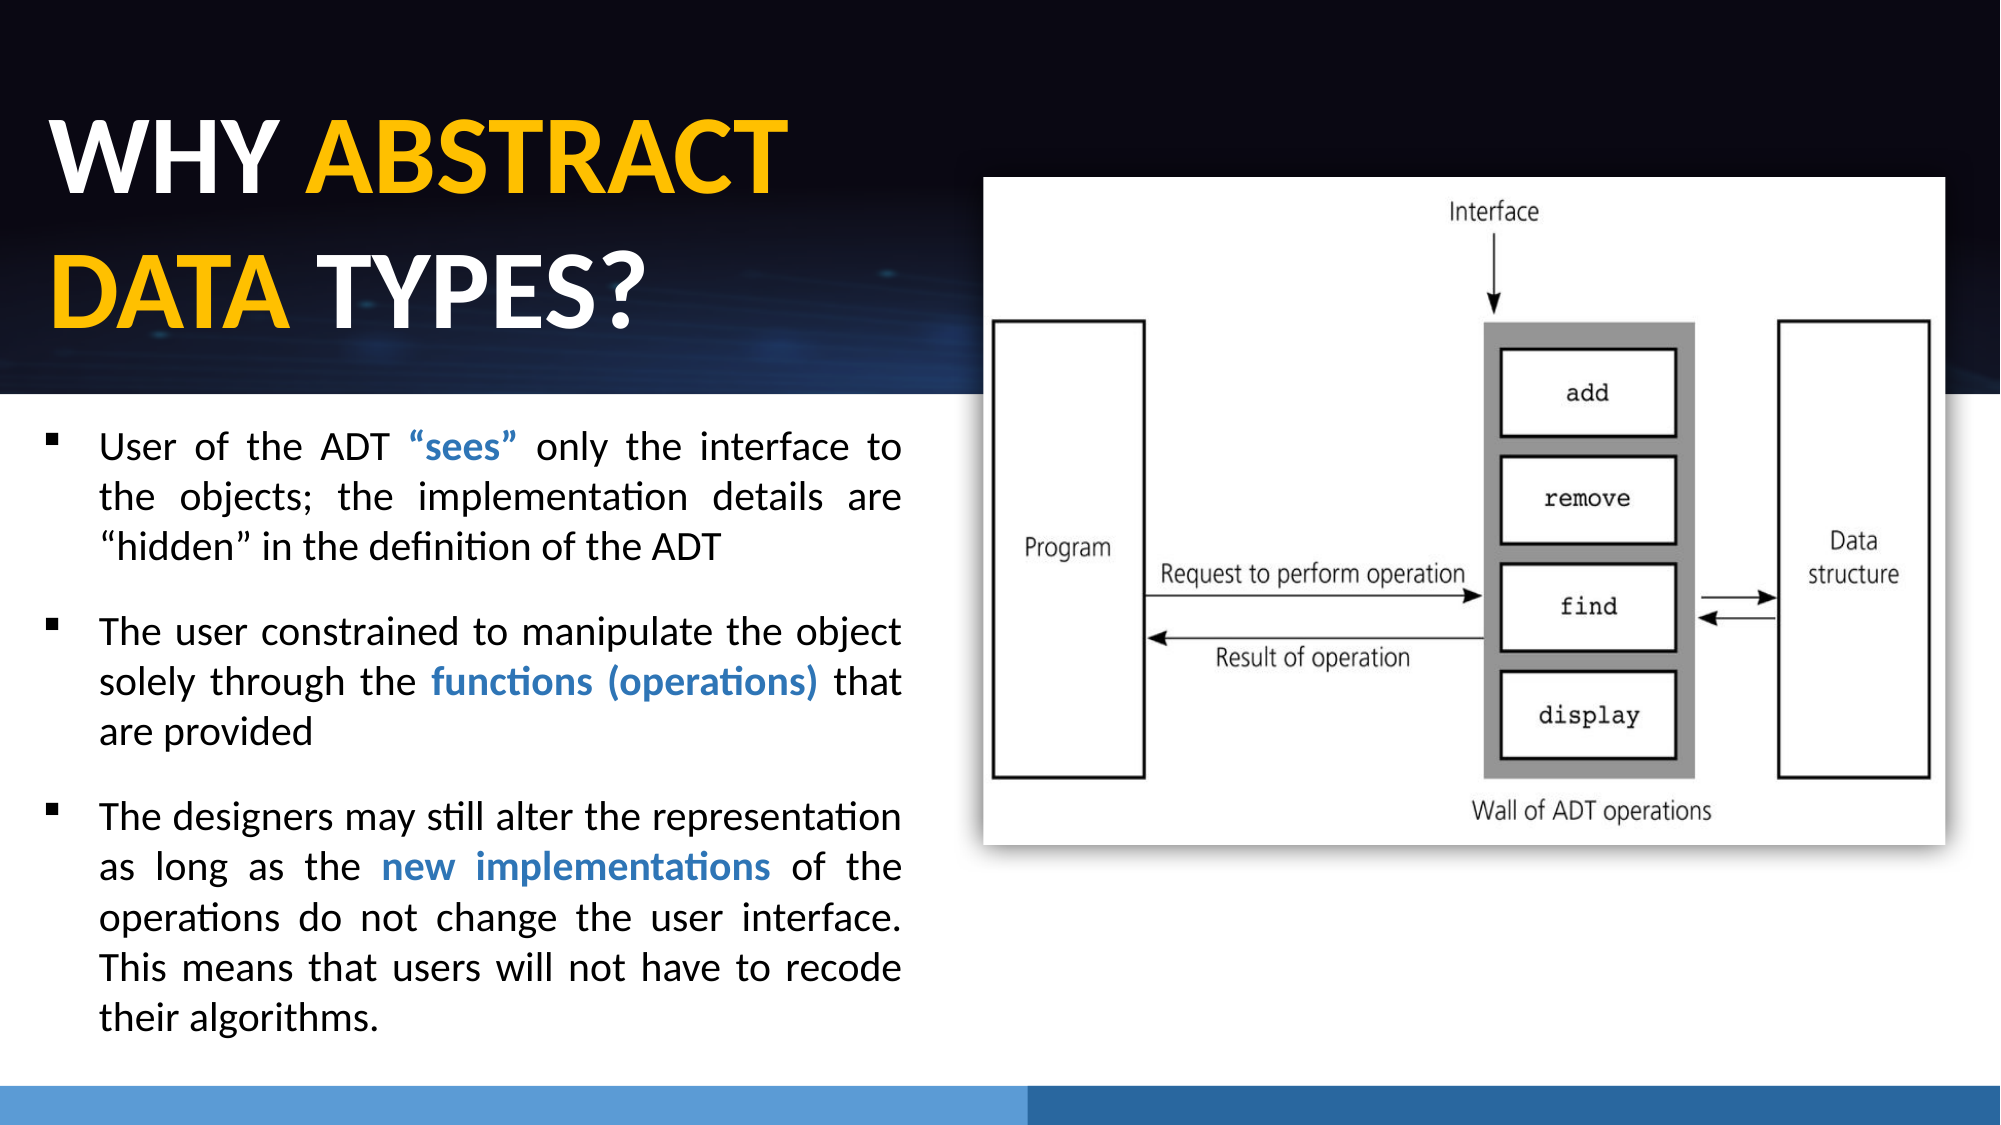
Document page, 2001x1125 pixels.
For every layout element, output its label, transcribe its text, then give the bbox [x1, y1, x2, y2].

text_box [0, 1085, 1027, 1125]
picture [0, 0, 2000, 845]
text_box [1027, 1085, 2000, 1125]
text_box User of the ADT “sees” only the interface to the objects; the implementation details are “hidden” in the definition of the ADT The user constrained to manipulate the object solely through the functions (operations) that are provided The designers may still alter the representation as long as the new implementations of the operations do not change the user interface. This means that users will not have to recode their algorithms. [27, 411, 918, 1047]
